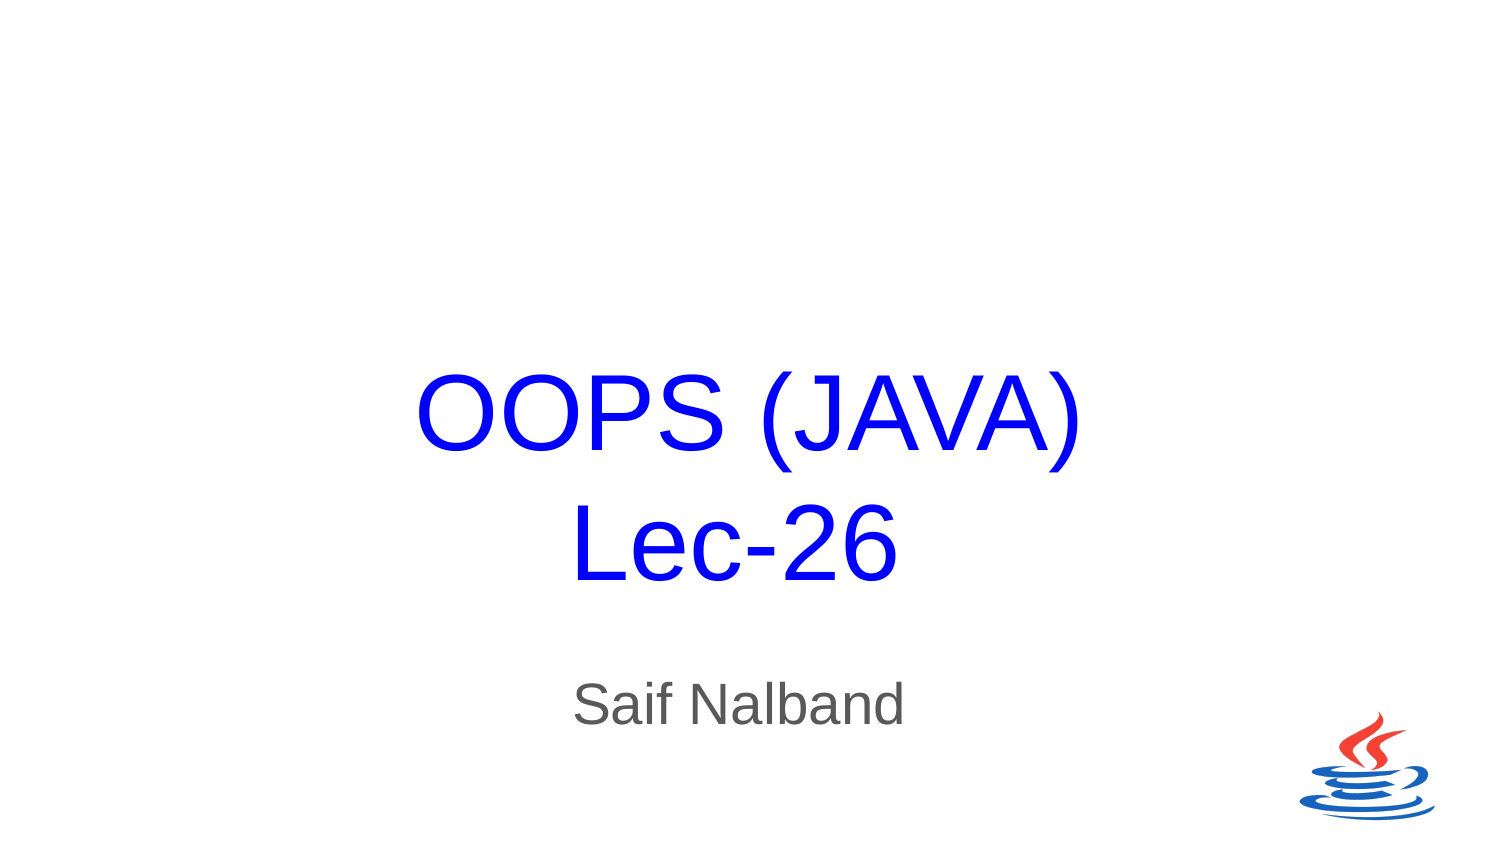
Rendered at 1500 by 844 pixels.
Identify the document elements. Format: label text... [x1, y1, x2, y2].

subtitle Saif Nalband [40, 651, 1439, 782]
picture [1258, 700, 1475, 831]
title OOPS (JAVA) Lec-26 [51, 25, 1449, 617]
